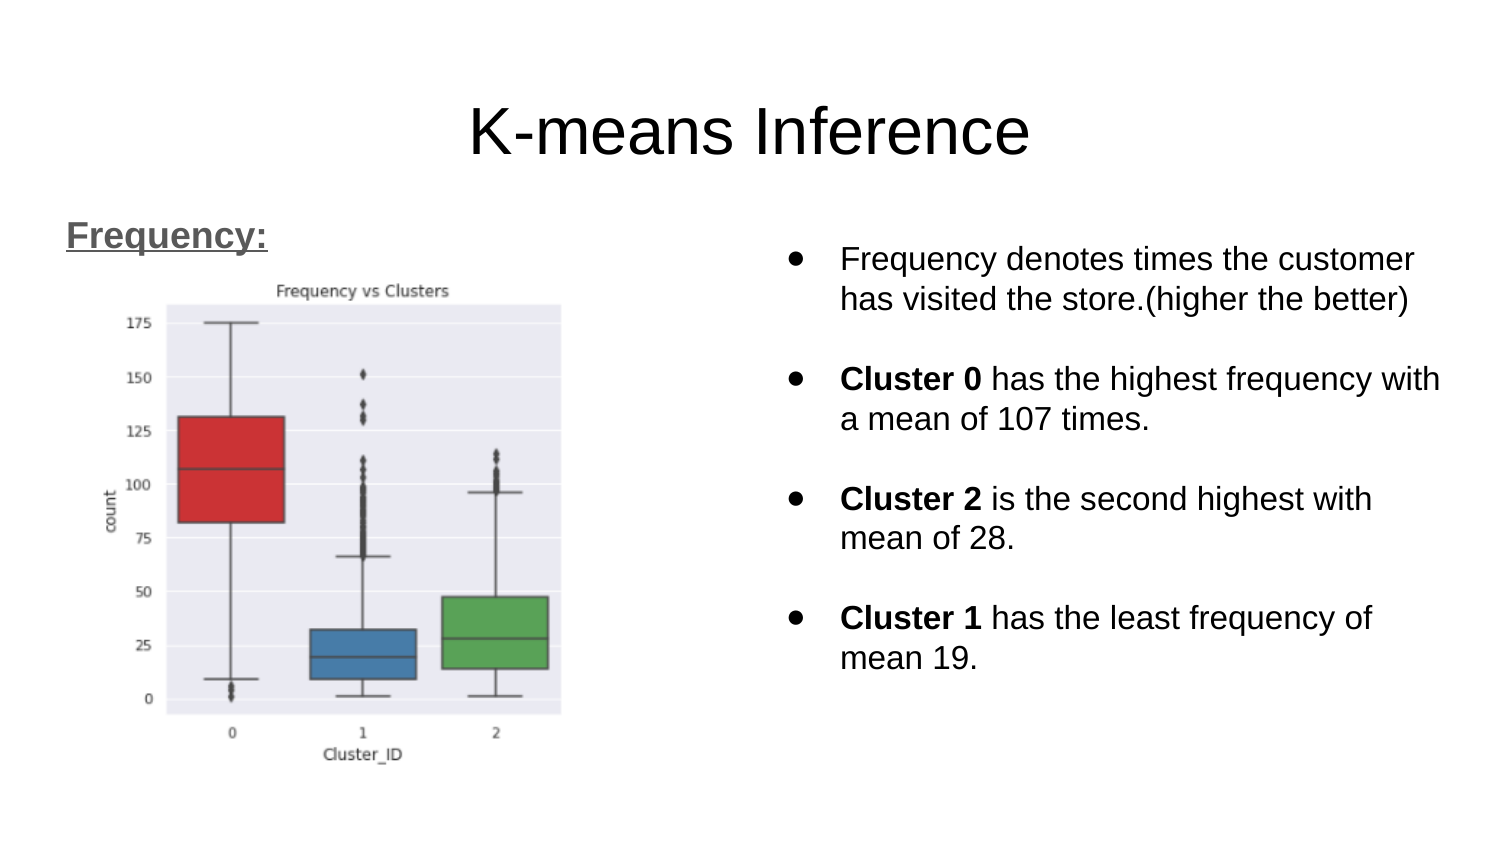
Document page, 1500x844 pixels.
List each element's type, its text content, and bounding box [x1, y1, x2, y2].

text_box Frequency denotes times the customer has visited the store.(higher the better) Cluster 0 has the highest frequency with a mean of 107 times. Cluster 2 is the second highest with mean of 28. Cluster 1 has the least frequency of mean 19. [750, 222, 1468, 692]
list Frequency: [51, 189, 1449, 750]
picture [82, 269, 608, 772]
title K-means Inference [51, 72, 1449, 167]
